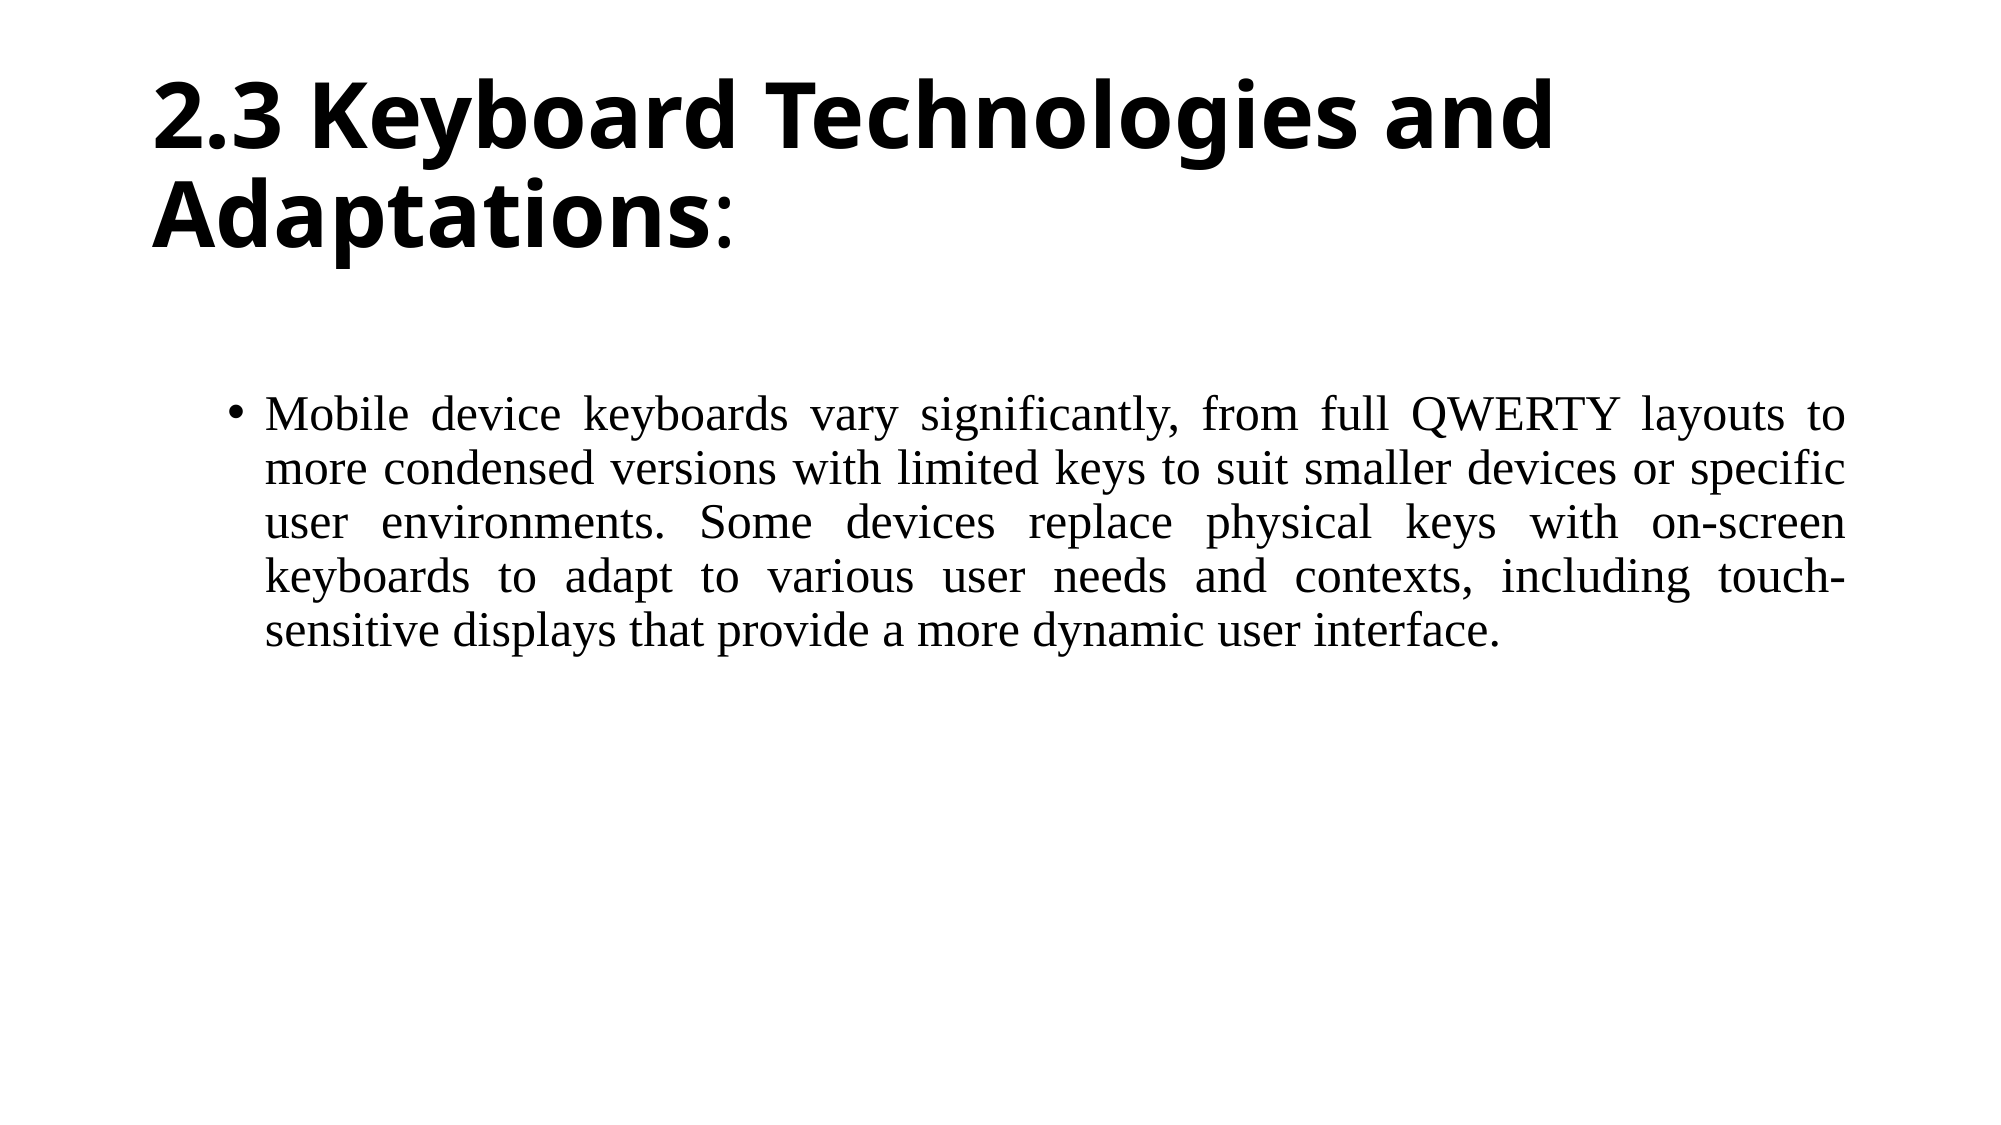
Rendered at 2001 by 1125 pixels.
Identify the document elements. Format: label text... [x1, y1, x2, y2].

title 2.3 Keyboard Technologies and Adaptations: [137, 59, 1863, 278]
list Mobile device keyboards vary significantly, from full QWERTY layouts to more condensed versions with limited keys to suit smaller devices or specific user environments. Some devices replace physical keys with on-screen keyboards to adapt to various user needs and contexts, including touch-sensitive displays that provide a more dynamic user interface. [137, 299, 1863, 1014]
